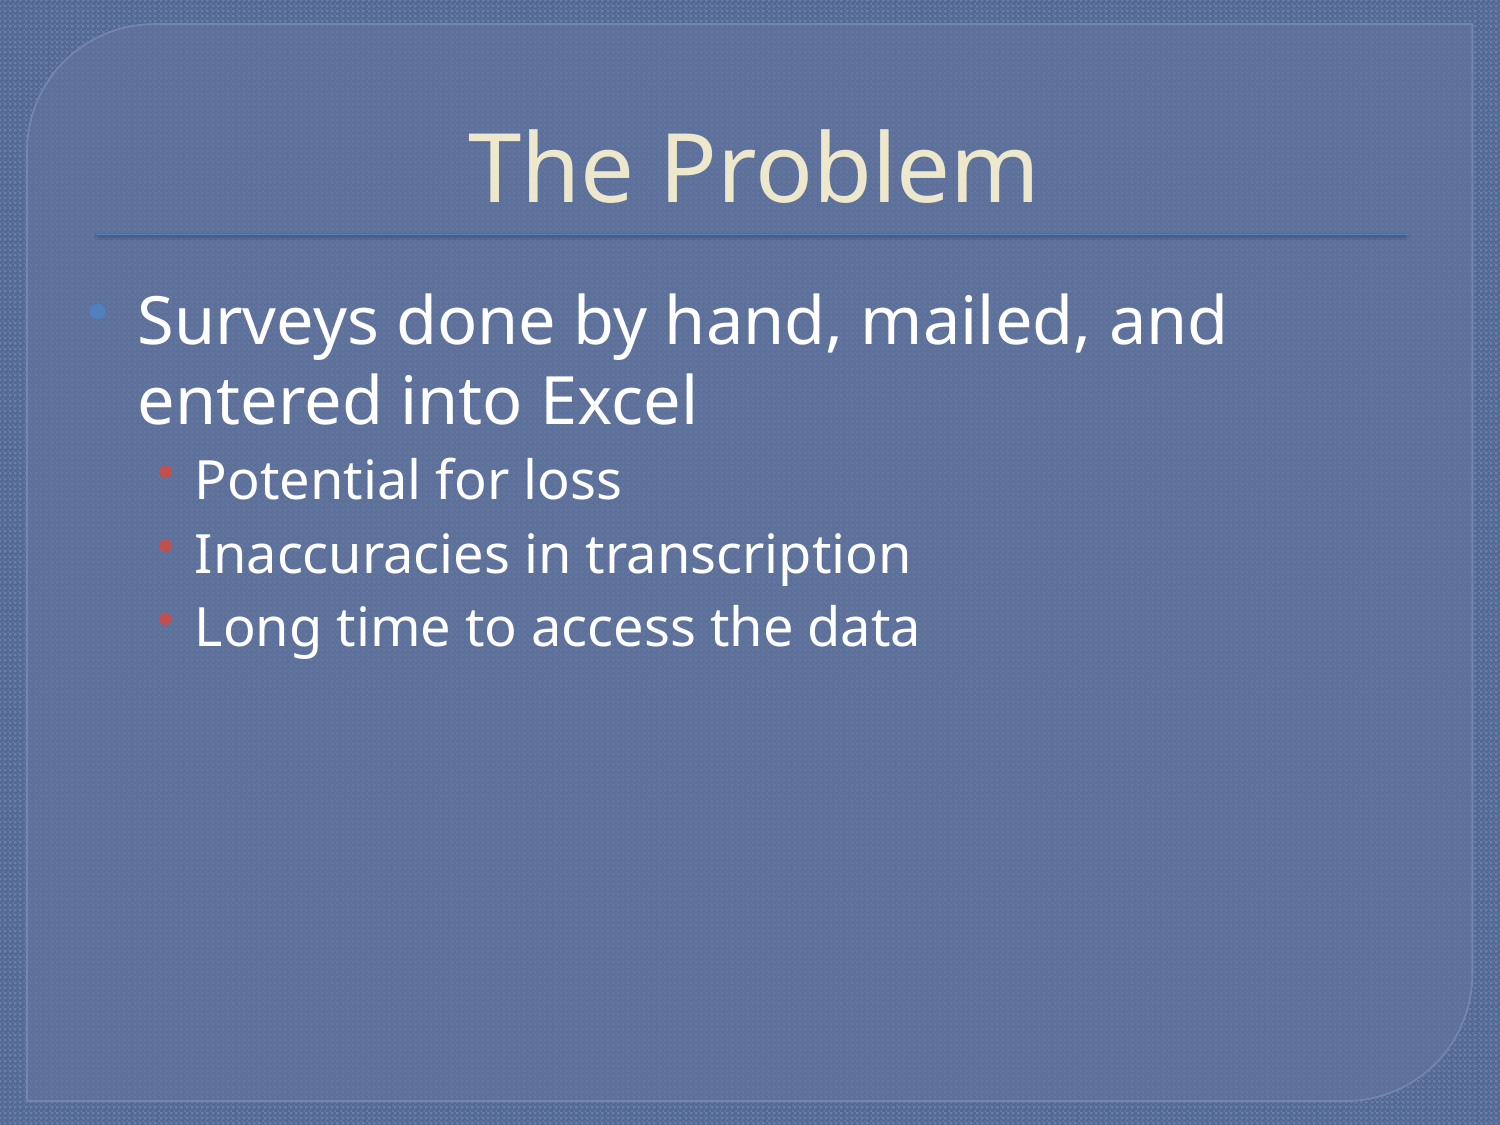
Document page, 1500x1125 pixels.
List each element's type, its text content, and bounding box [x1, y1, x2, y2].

title The Problem [75, 41, 1425, 230]
list Surveys done by hand, mailed, and entered into Excel Potential for loss Inaccuracies in transcription Long time to access the data [75, 270, 1425, 1013]
